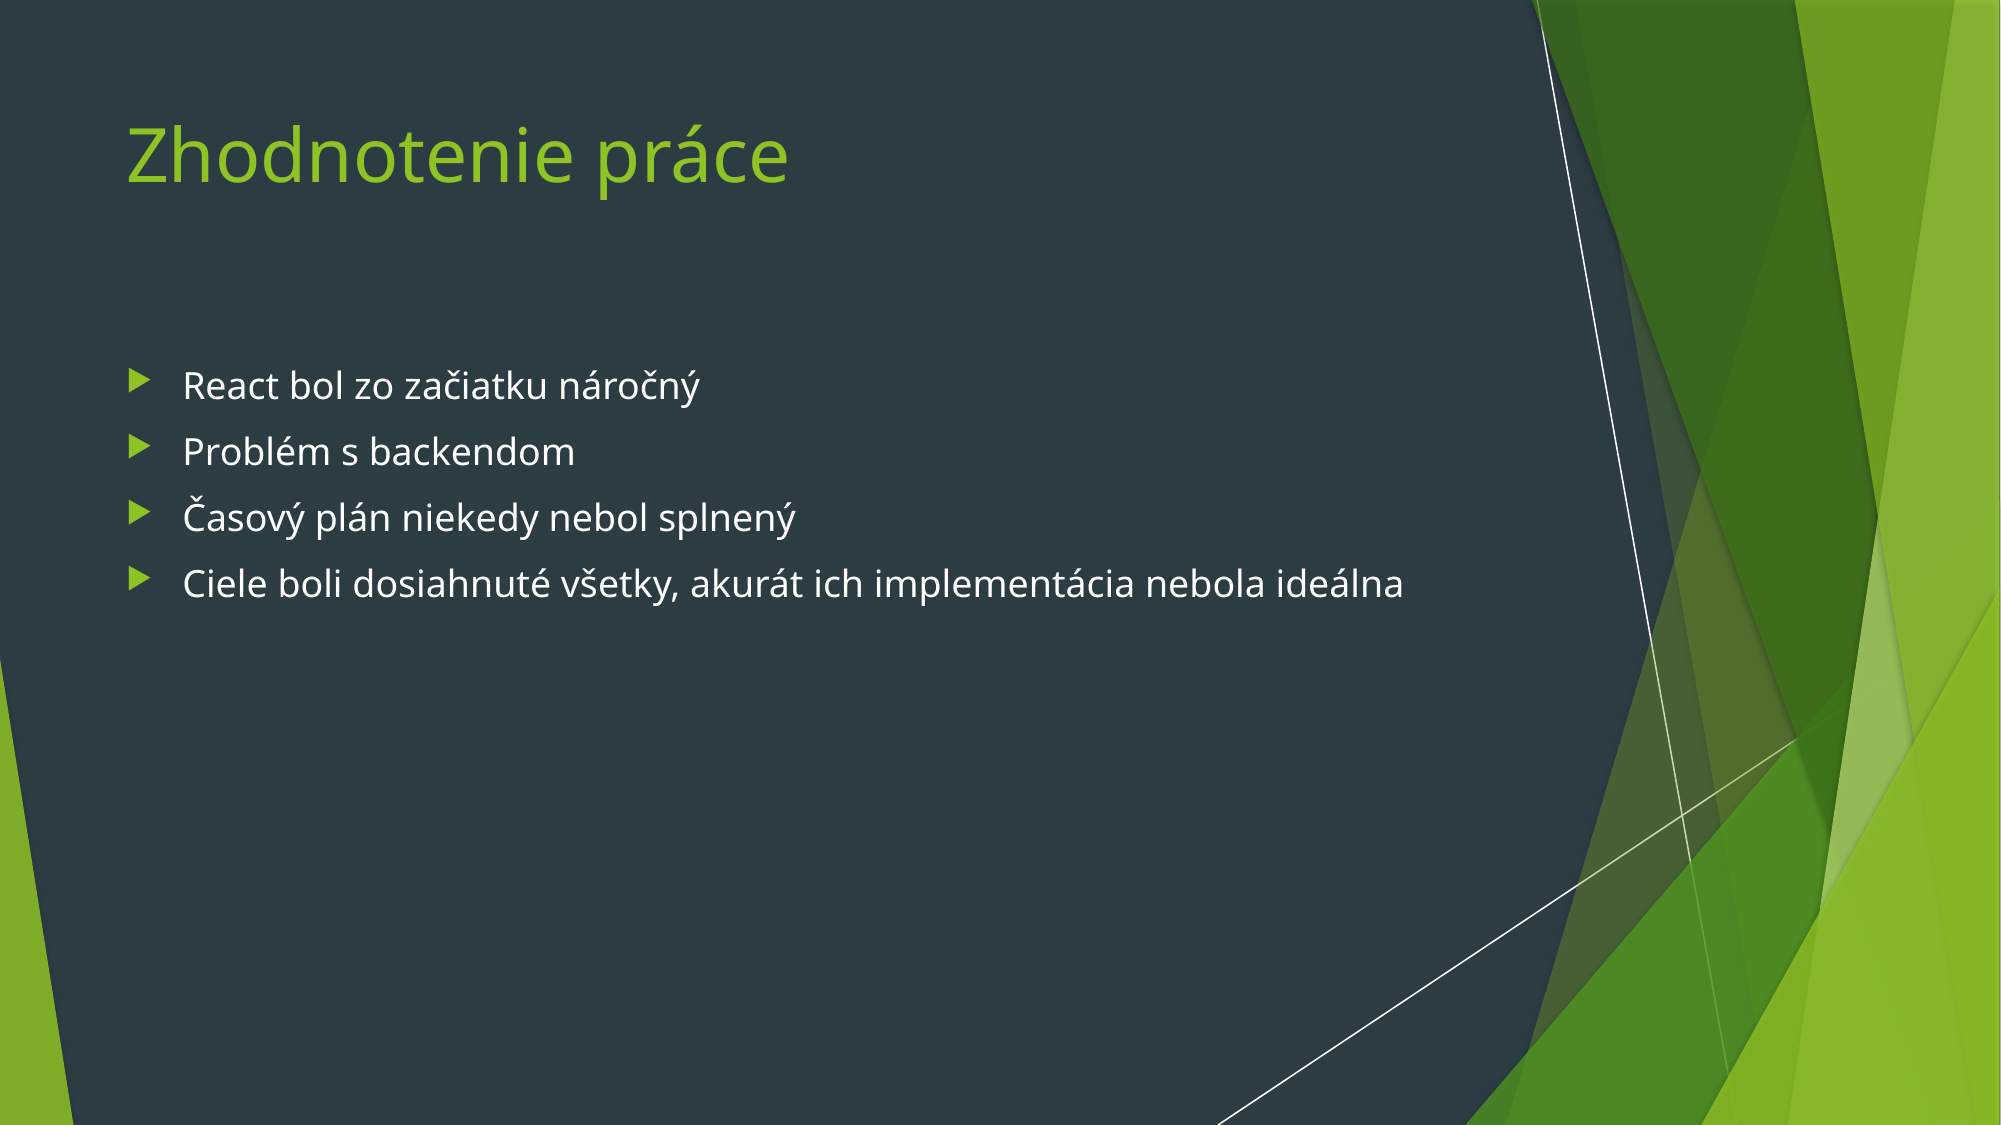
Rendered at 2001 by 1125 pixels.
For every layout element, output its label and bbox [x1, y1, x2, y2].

text_box [0, 0, 2000, 1125]
